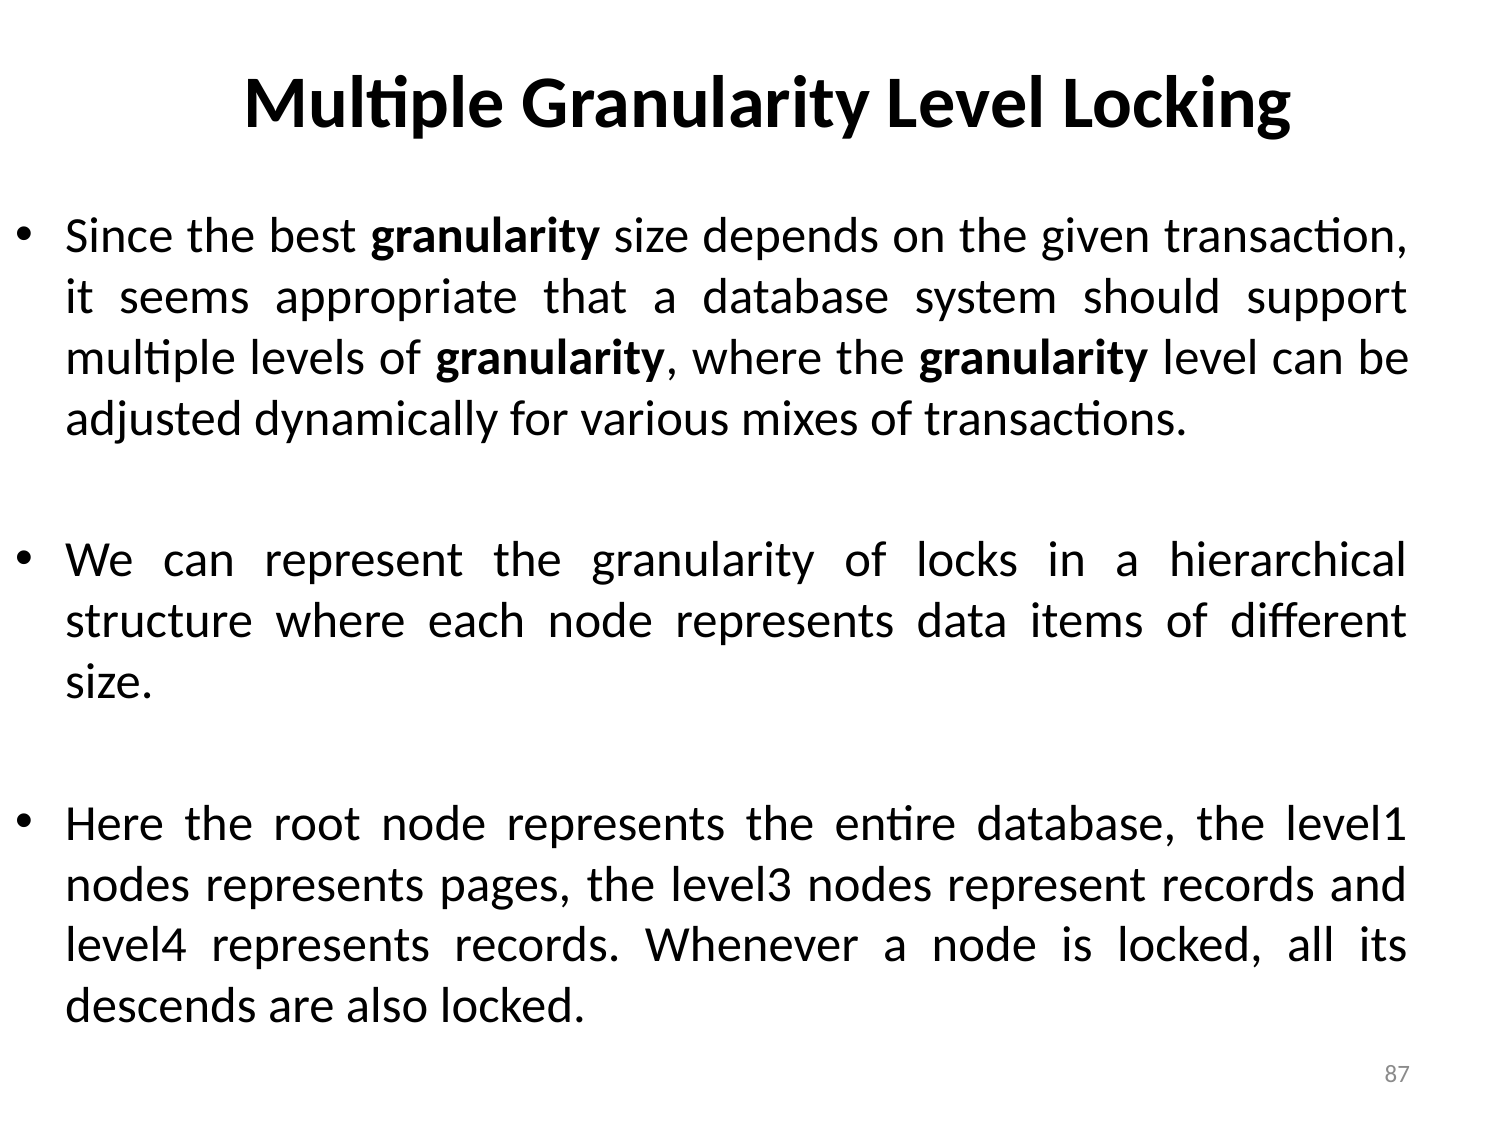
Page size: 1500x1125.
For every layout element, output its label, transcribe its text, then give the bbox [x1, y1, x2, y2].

slide_number 87 [1074, 1042, 1425, 1103]
title Multiple Granularity Level Locking [75, 45, 1463, 150]
list Since the best granularity size depends on the given transaction, it seems appropriate that a database system should support multiple levels of granularity, where the granularity level can be adjusted dynamically for various mixes of transactions. We can represent the granularity of locks in a hierarchical structure where each node represents data items of different size. Here the root node represents the entire database, the level1 nodes represents pages, the level3 nodes represent records and level4 represents records. Whenever a node is locked, all its descends are also locked. [0, 194, 1425, 1075]
